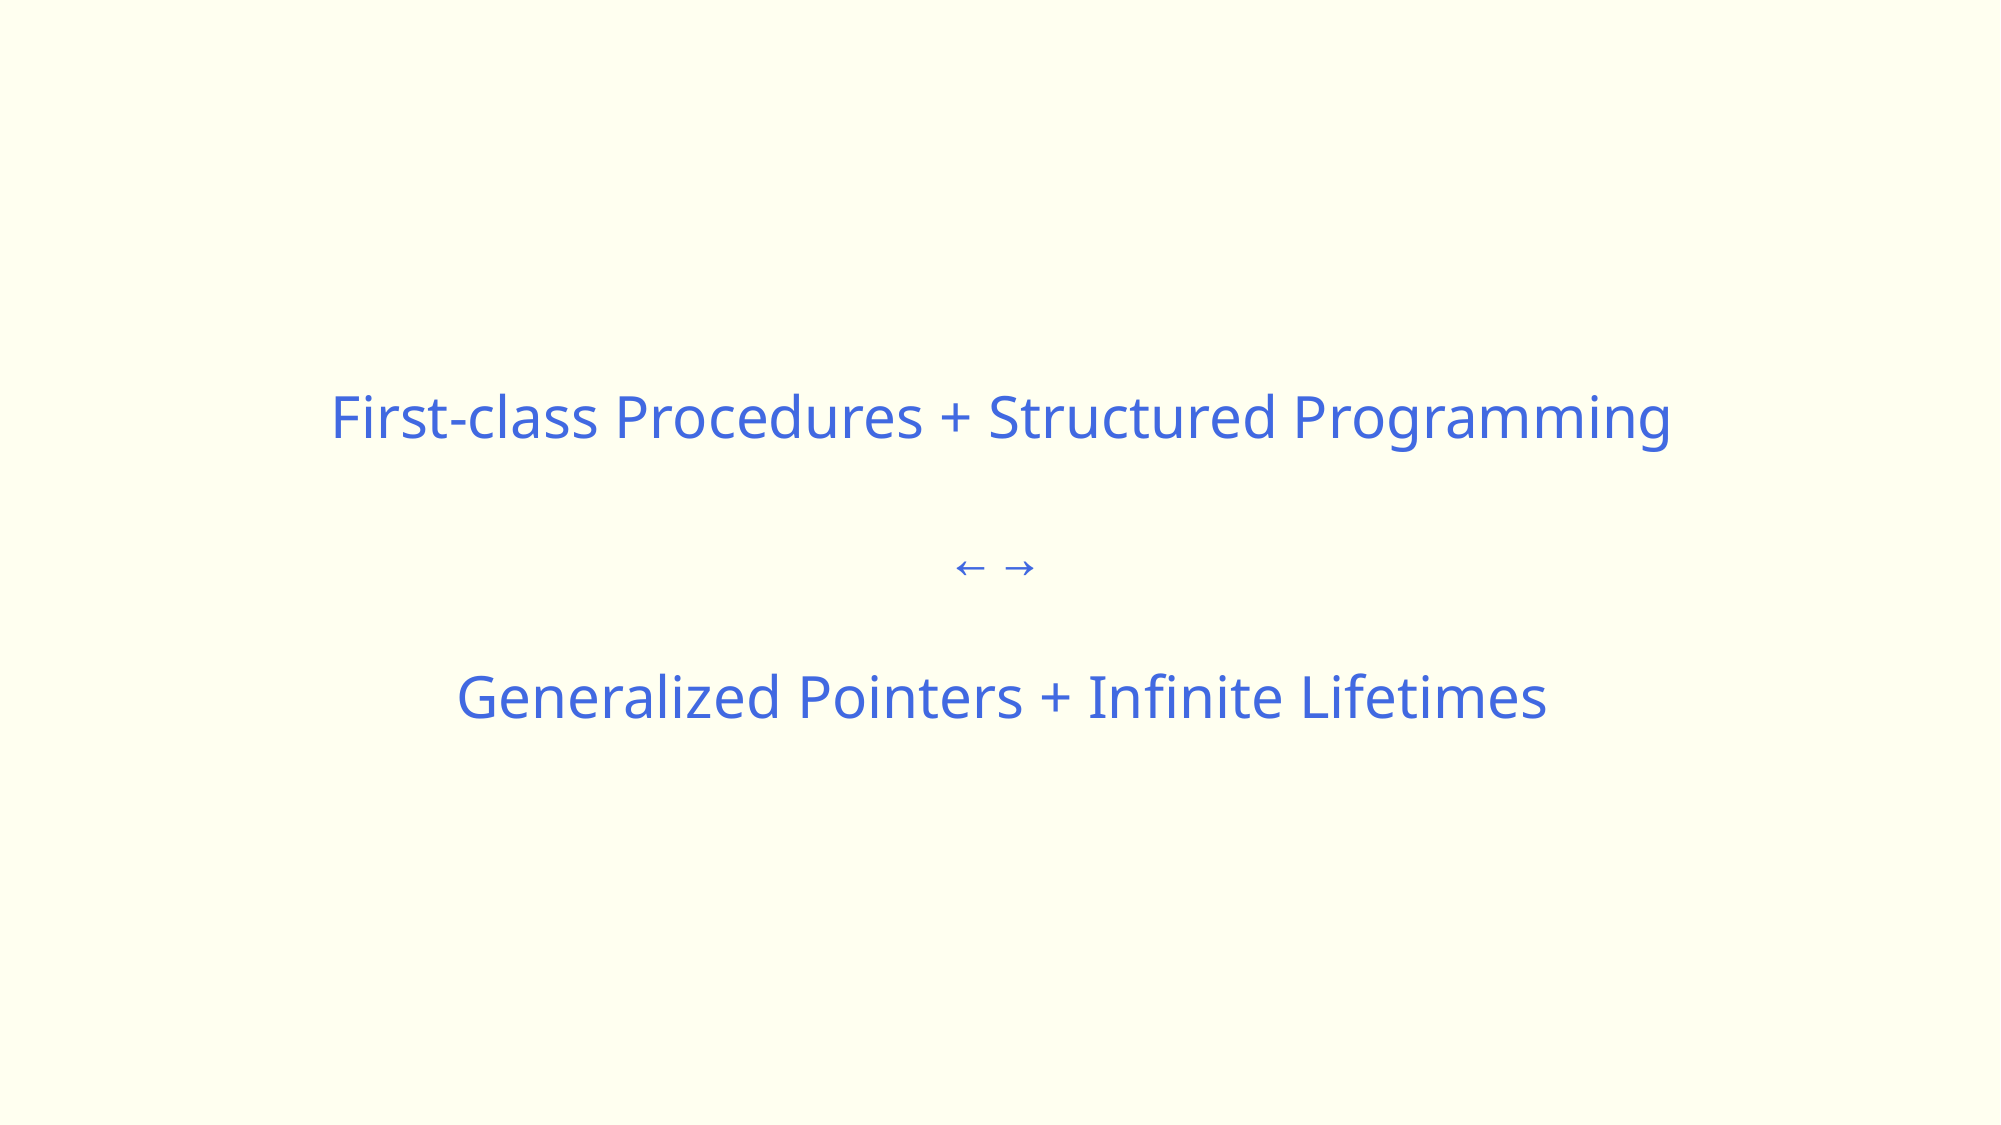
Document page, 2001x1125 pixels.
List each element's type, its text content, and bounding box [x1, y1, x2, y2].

list First-class Procedures + Structured Programming ←→ Generalized Pointers + Infinite Lifetimes [31, 29, 1974, 1020]
